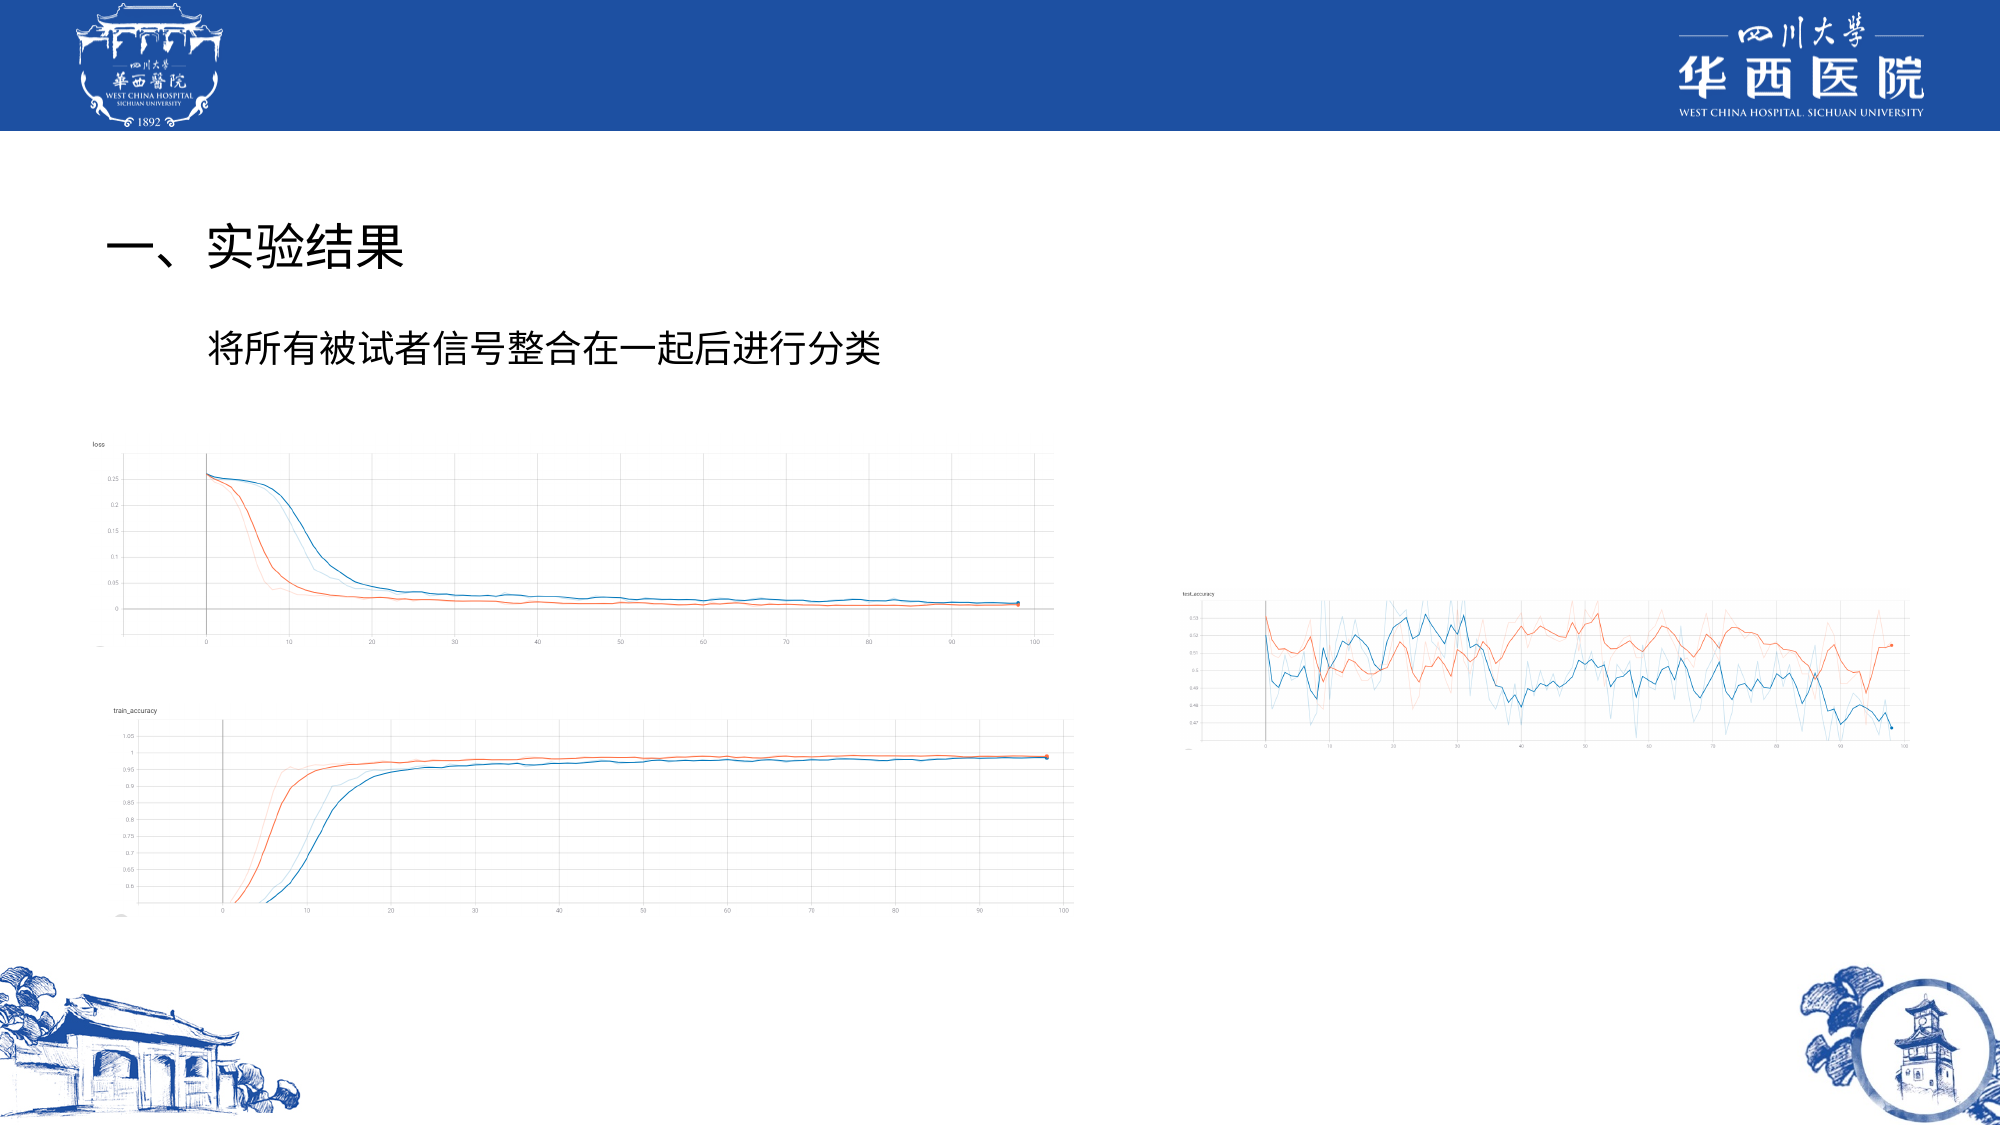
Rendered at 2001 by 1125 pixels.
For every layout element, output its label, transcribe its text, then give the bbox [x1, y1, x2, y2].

picture [0, 0, 2000, 131]
picture [108, 703, 1074, 917]
picture [1796, 957, 2000, 1125]
picture [90, 433, 1054, 647]
picture [1180, 588, 1910, 750]
text_box 将所有被试者信号整合在一起后进行分类 [192, 317, 955, 378]
picture [0, 931, 322, 1125]
text_box 一、实验结果 [90, 208, 838, 284]
